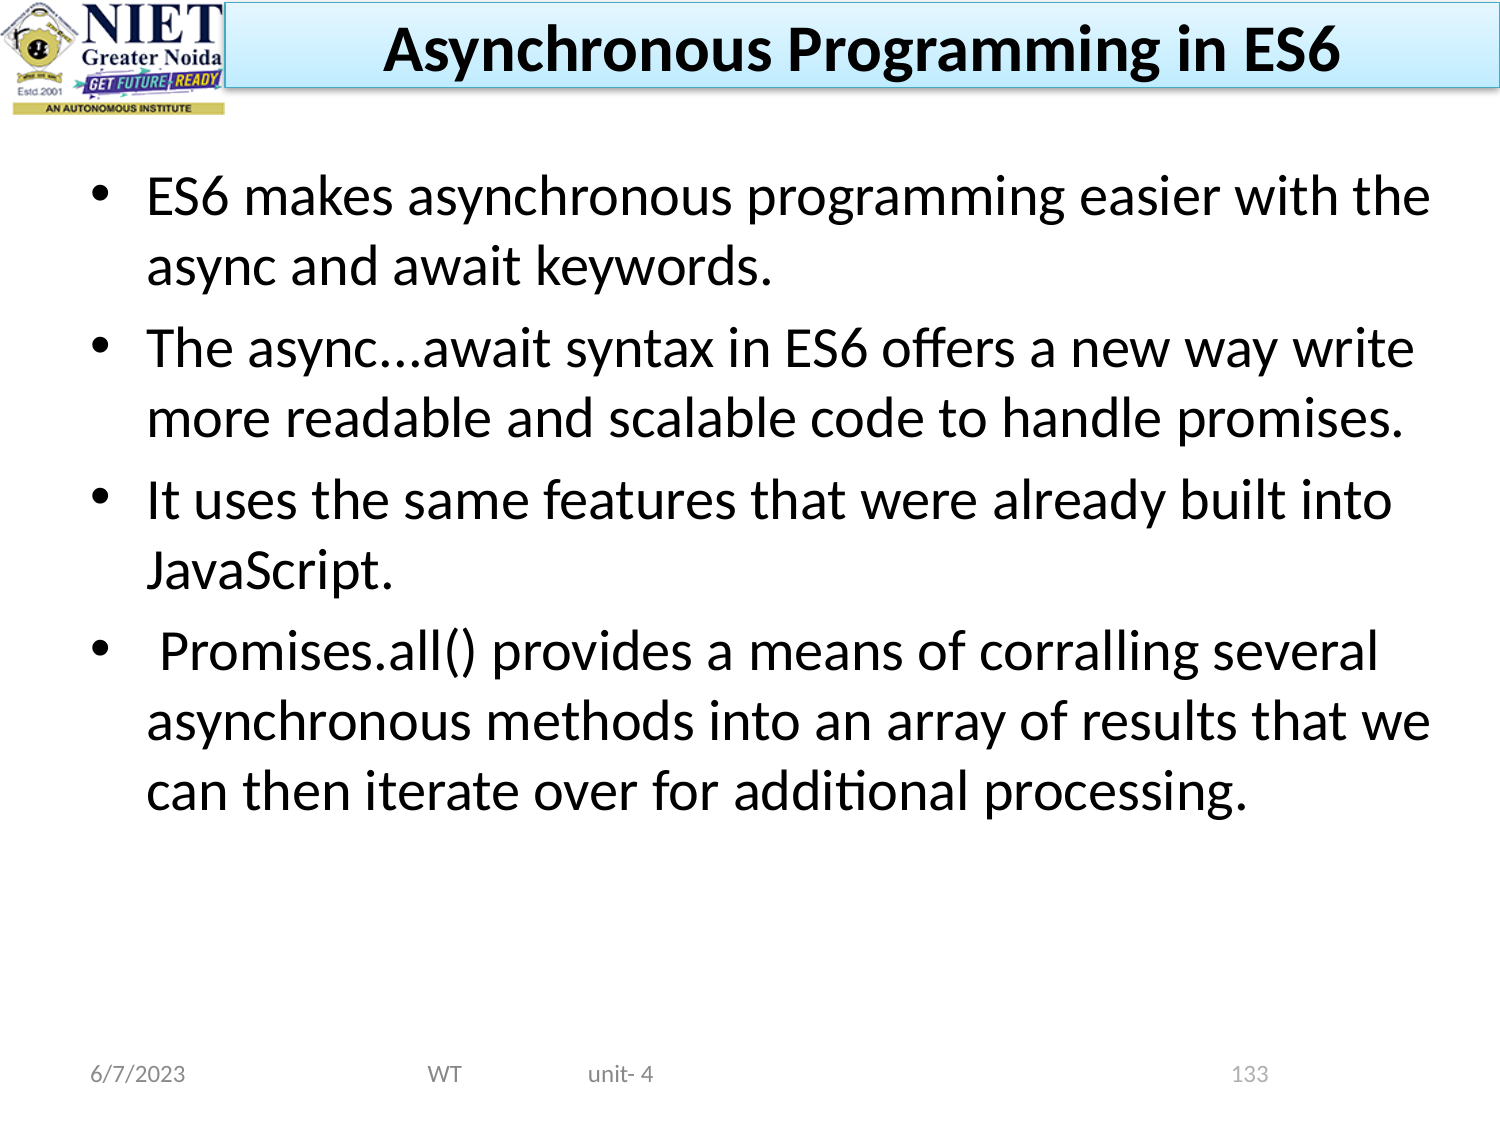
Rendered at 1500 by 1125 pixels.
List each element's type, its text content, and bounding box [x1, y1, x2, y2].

picture [0, 2, 226, 116]
footer WT unit- 4 [425, 1042, 1074, 1103]
text_box Asynchronous Programming in ES6 [226, 2, 1500, 88]
list ES6 makes asynchronous programming easier with the async and await keywords. The async...await syntax in ES6 offers a new way write more readable and scalable code to handle promises. It uses the same features that were already built into JavaScript. Promises.all() provides a means of corralling several asynchronous methods into an array of results that we can then iterate over for additional processing. [75, 149, 1450, 1005]
slide_number 133 [1074, 1042, 1425, 1103]
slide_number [75, 1042, 425, 1103]
